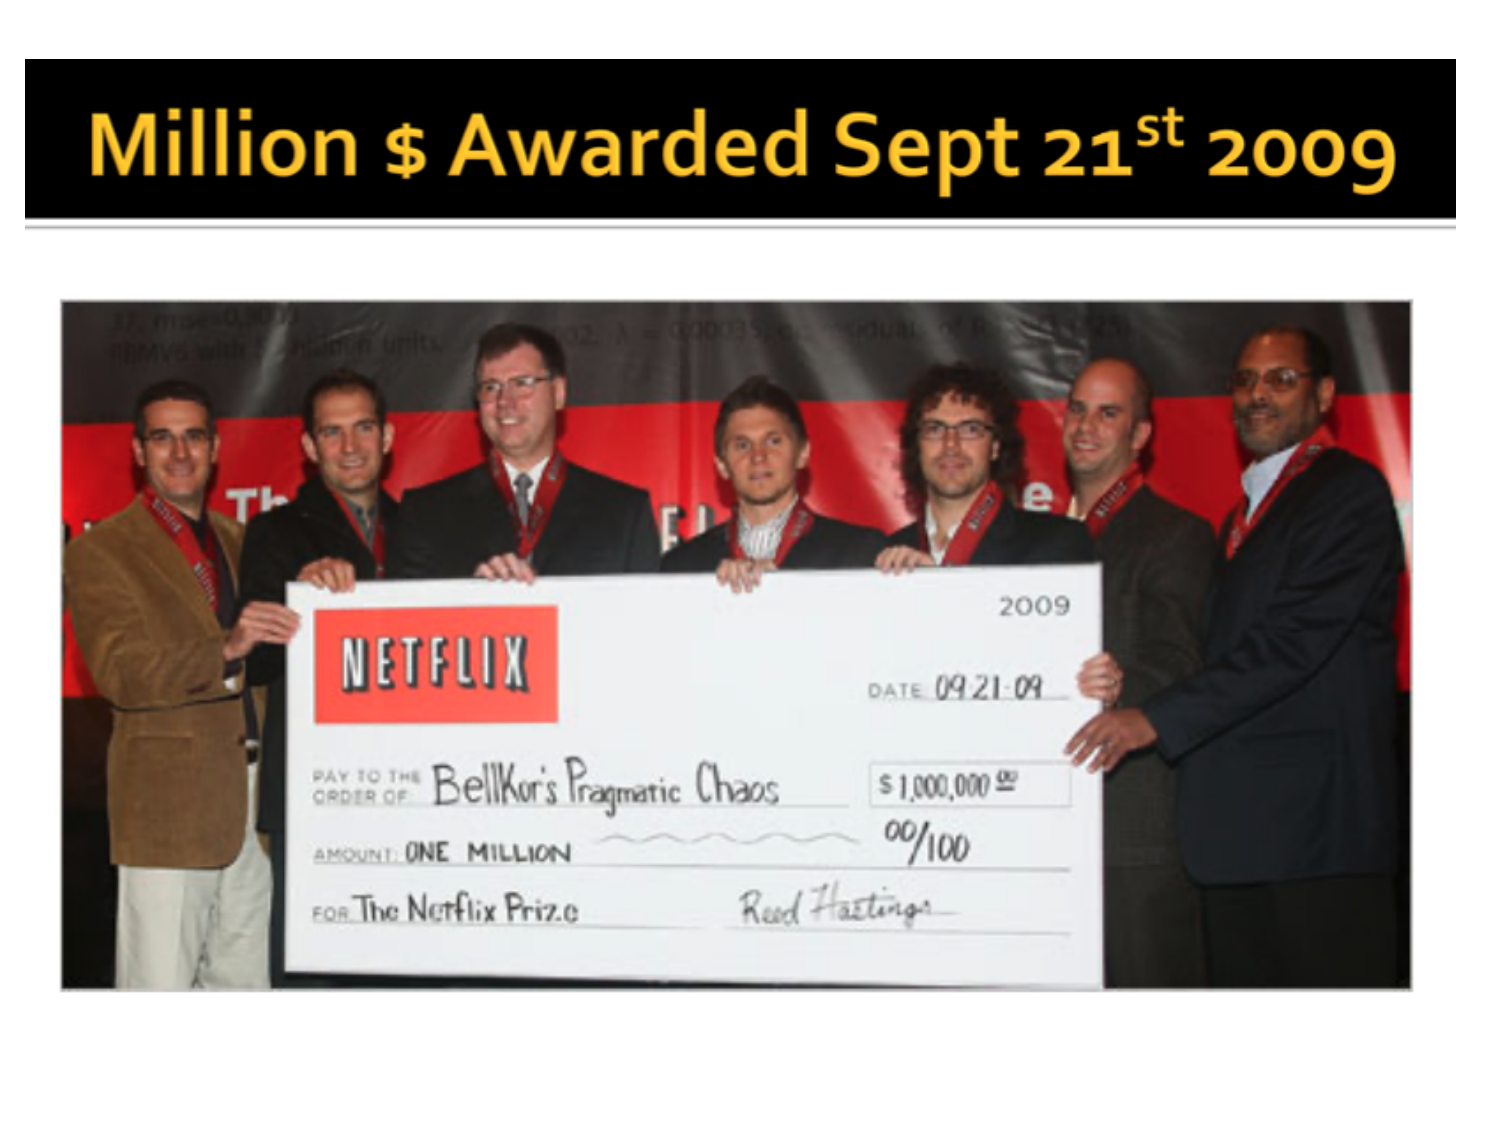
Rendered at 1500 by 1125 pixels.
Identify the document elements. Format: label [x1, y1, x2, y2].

picture [25, 59, 1456, 1042]
